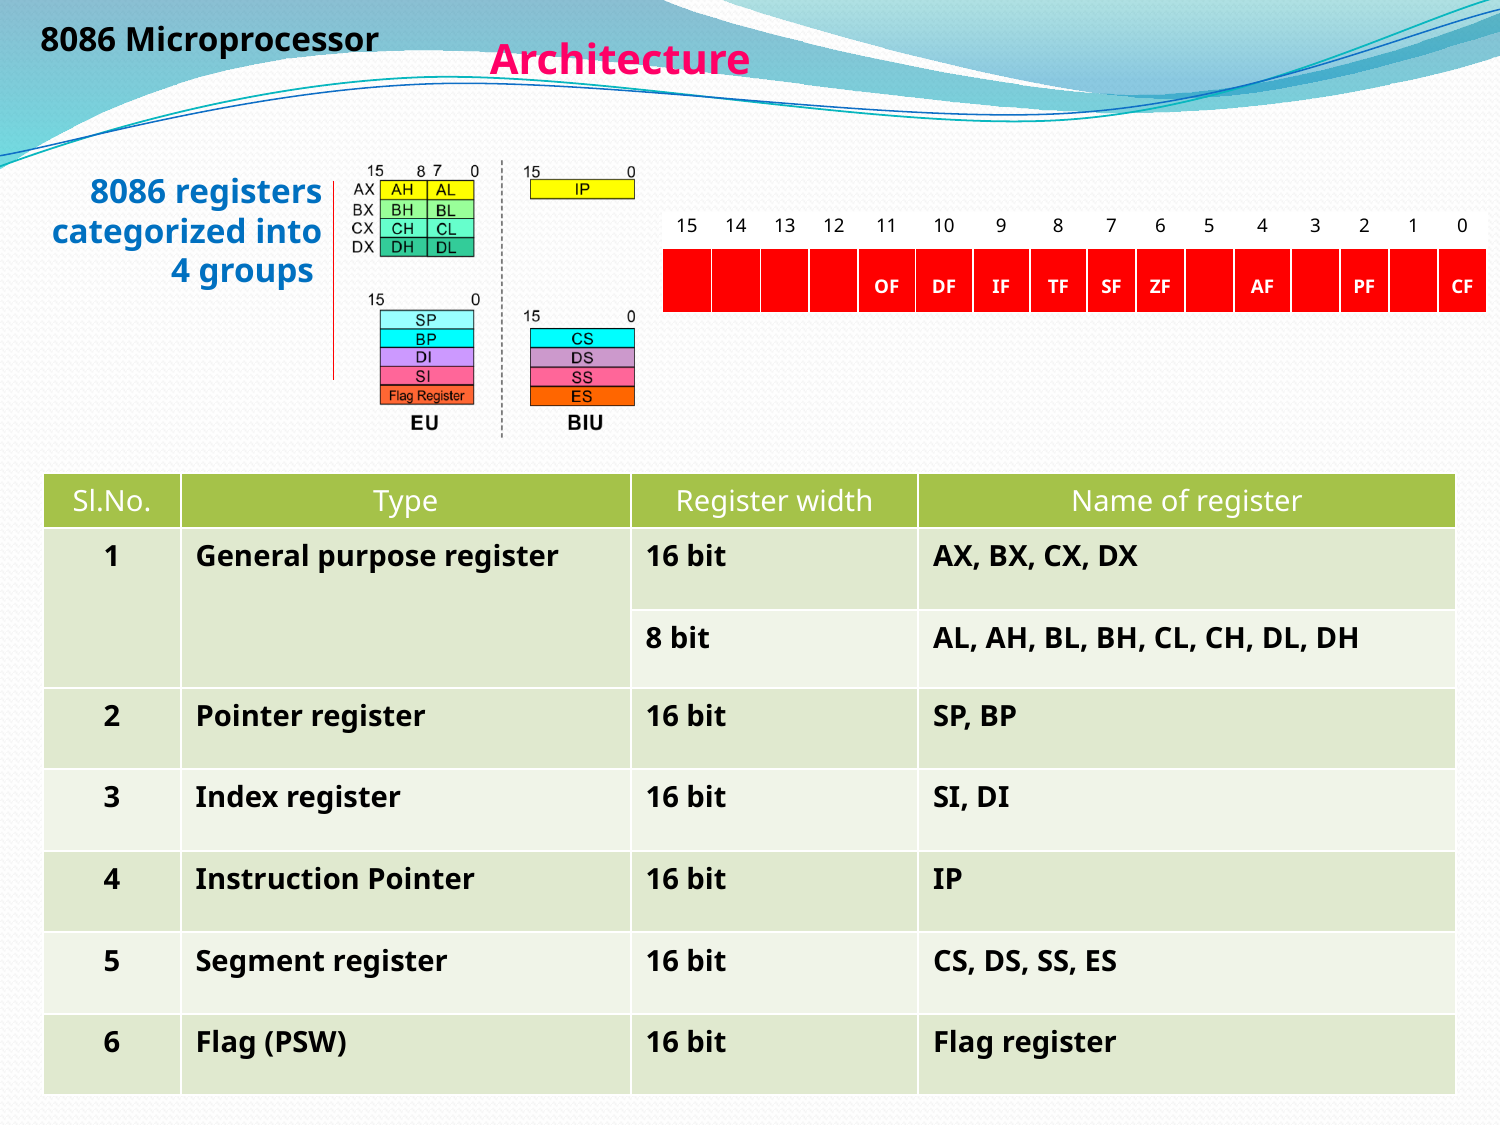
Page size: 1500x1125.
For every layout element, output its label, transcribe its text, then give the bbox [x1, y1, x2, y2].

table_header 1 [1390, 213, 1437, 247]
table_cell 3 [44, 770, 180, 850]
table_header Sl.No. [44, 474, 180, 527]
table_header 13 [761, 213, 808, 247]
table_header 9 [974, 213, 1029, 247]
table_header 3 [1292, 213, 1339, 247]
table_cell 16 bit [632, 770, 917, 850]
table_cell CS, DS, SS, ES [919, 933, 1455, 1013]
table_header 2 [1341, 213, 1388, 247]
table_cell [1186, 249, 1233, 312]
table_cell 4 [44, 852, 180, 931]
table_header 15 [663, 213, 711, 247]
text_box Architecture [474, 18, 1463, 99]
table_cell Flag register [919, 1015, 1455, 1094]
table_header 0 [1439, 213, 1486, 247]
table_cell 16 bit [632, 933, 917, 1013]
table_header 6 [1137, 213, 1184, 247]
table_cell 16 bit [632, 852, 917, 931]
table_cell IF [974, 249, 1029, 312]
table_header 7 [1088, 213, 1135, 247]
text_box 8086 Microprocessor [10, 10, 411, 66]
table_cell 6 [44, 1015, 180, 1094]
table_cell 16 bit [632, 689, 917, 768]
table_header 5 [1186, 213, 1233, 247]
table_cell SF [1088, 249, 1135, 312]
table_cell Index register [182, 770, 630, 850]
table_cell [810, 249, 857, 312]
table_header 10 [916, 213, 972, 247]
table_cell SP, BP [919, 689, 1455, 768]
table_cell [1390, 249, 1437, 312]
table_cell [761, 249, 808, 312]
table_cell AX, BX, CX, DX [919, 529, 1455, 609]
table_cell 8 bit [632, 611, 917, 687]
table_header 12 [810, 213, 857, 247]
table_cell CF [1439, 249, 1486, 312]
table_cell SI, DI [919, 770, 1455, 850]
table_cell 2 [44, 689, 180, 768]
table_cell TF [1031, 249, 1086, 312]
table_header Register width [632, 474, 917, 527]
table_cell 5 [44, 933, 180, 1013]
slide_number 36 [1299, 1096, 1425, 1103]
table_header Name of register [919, 474, 1455, 527]
table_cell 16 bit [632, 529, 917, 609]
table_header Type [182, 474, 630, 527]
table_cell PF [1341, 249, 1388, 312]
table_cell DF [916, 249, 972, 312]
table_cell Segment register [182, 933, 630, 1013]
table_cell 1 [44, 529, 180, 687]
table_header 14 [712, 213, 760, 247]
table_cell AF [1235, 249, 1290, 312]
text_box 8086 registers categorized into 4 groups [24, 162, 338, 297]
table_cell Flag (PSW) [182, 1015, 630, 1094]
table_cell [712, 249, 760, 312]
table_cell IP [919, 852, 1455, 931]
table_cell Pointer register [182, 689, 630, 768]
table_cell General purpose register [182, 529, 630, 687]
table_cell ZF [1137, 249, 1184, 312]
table_cell OF [859, 249, 915, 312]
table_header 11 [859, 213, 915, 247]
table_cell 16 bit [632, 1015, 917, 1094]
table_header 8 [1031, 213, 1086, 247]
table_cell [1292, 249, 1339, 312]
table_cell AL, AH, BL, BH, CL, CH, DL, DH [919, 611, 1455, 687]
table_cell Instruction Pointer [182, 852, 630, 931]
picture [352, 160, 635, 438]
table_cell [663, 249, 711, 312]
table_header 4 [1235, 213, 1290, 247]
